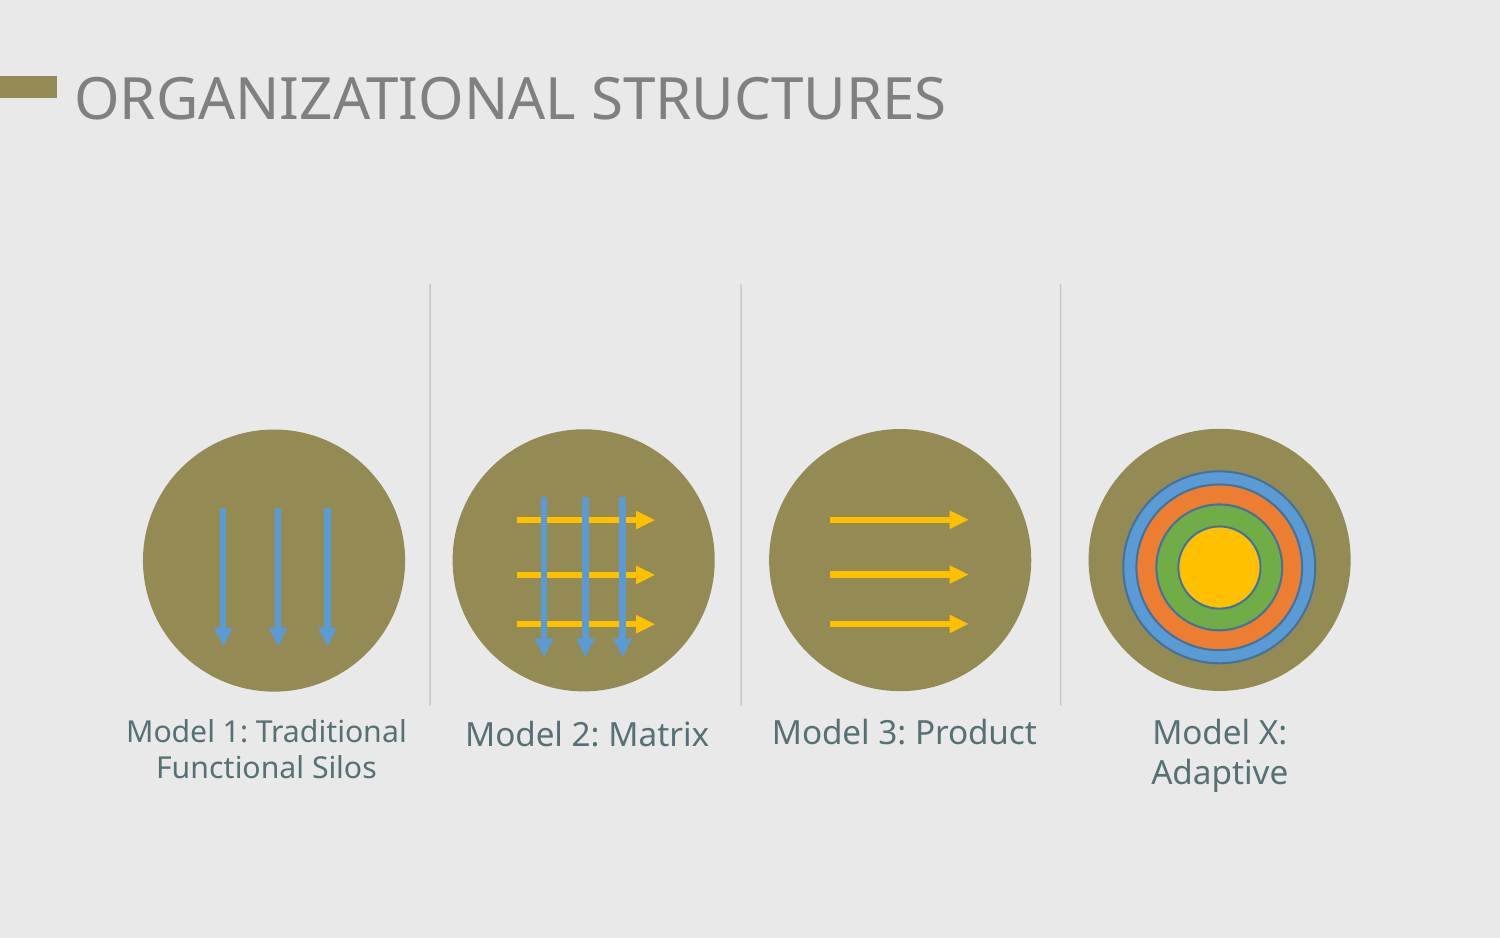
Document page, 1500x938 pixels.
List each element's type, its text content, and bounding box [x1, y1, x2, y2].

list Model X: Adaptive [1064, 703, 1375, 819]
title Organizational structures [59, 75, 1410, 232]
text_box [223, 471, 1316, 664]
list Model 1: Traditional Functional Silos [108, 704, 425, 820]
list Model 2: Matrix [428, 705, 746, 821]
list Model 3: Product [749, 703, 1060, 819]
